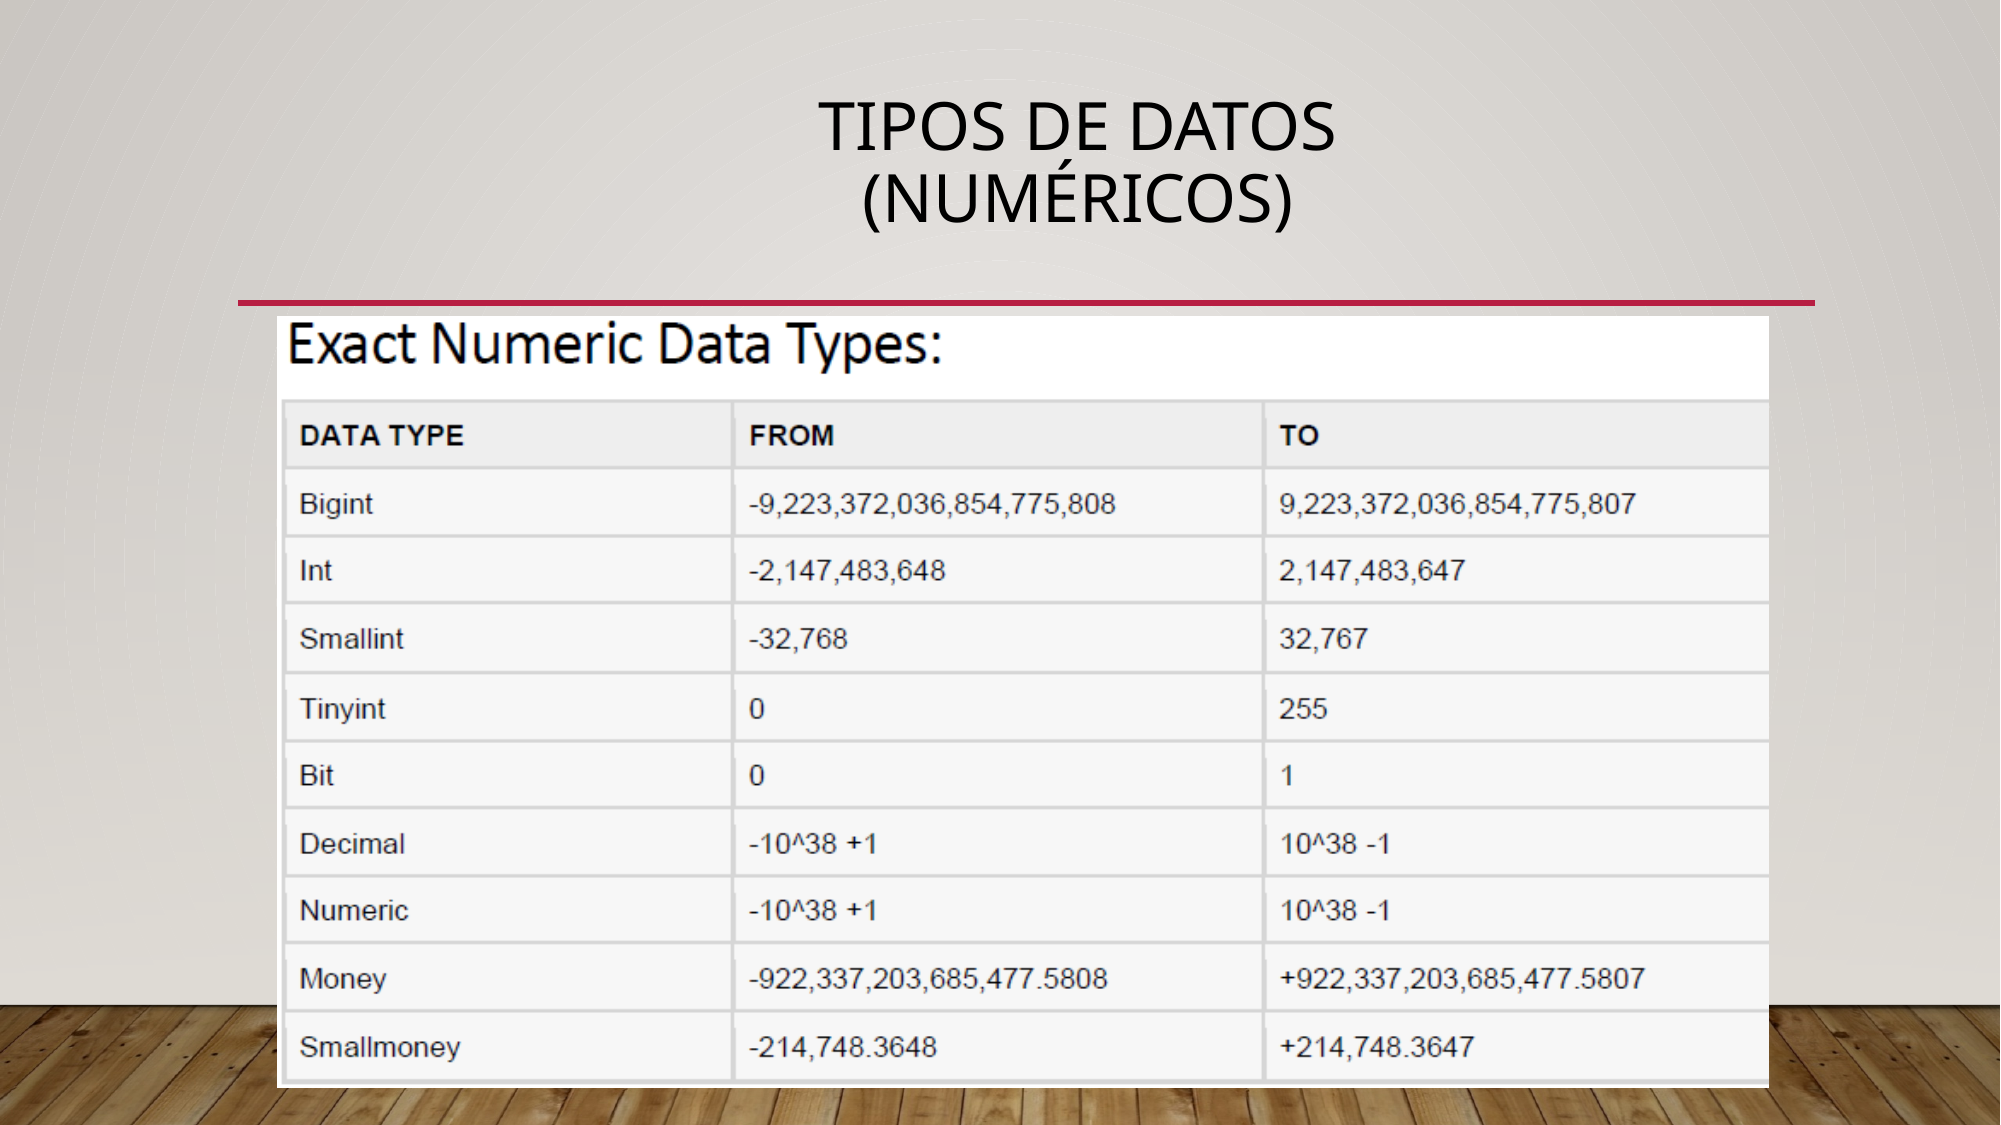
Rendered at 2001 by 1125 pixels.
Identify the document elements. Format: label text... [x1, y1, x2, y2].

title Tipos de datos (Numéricos) [470, 85, 1686, 296]
picture [0, 316, 2000, 1125]
